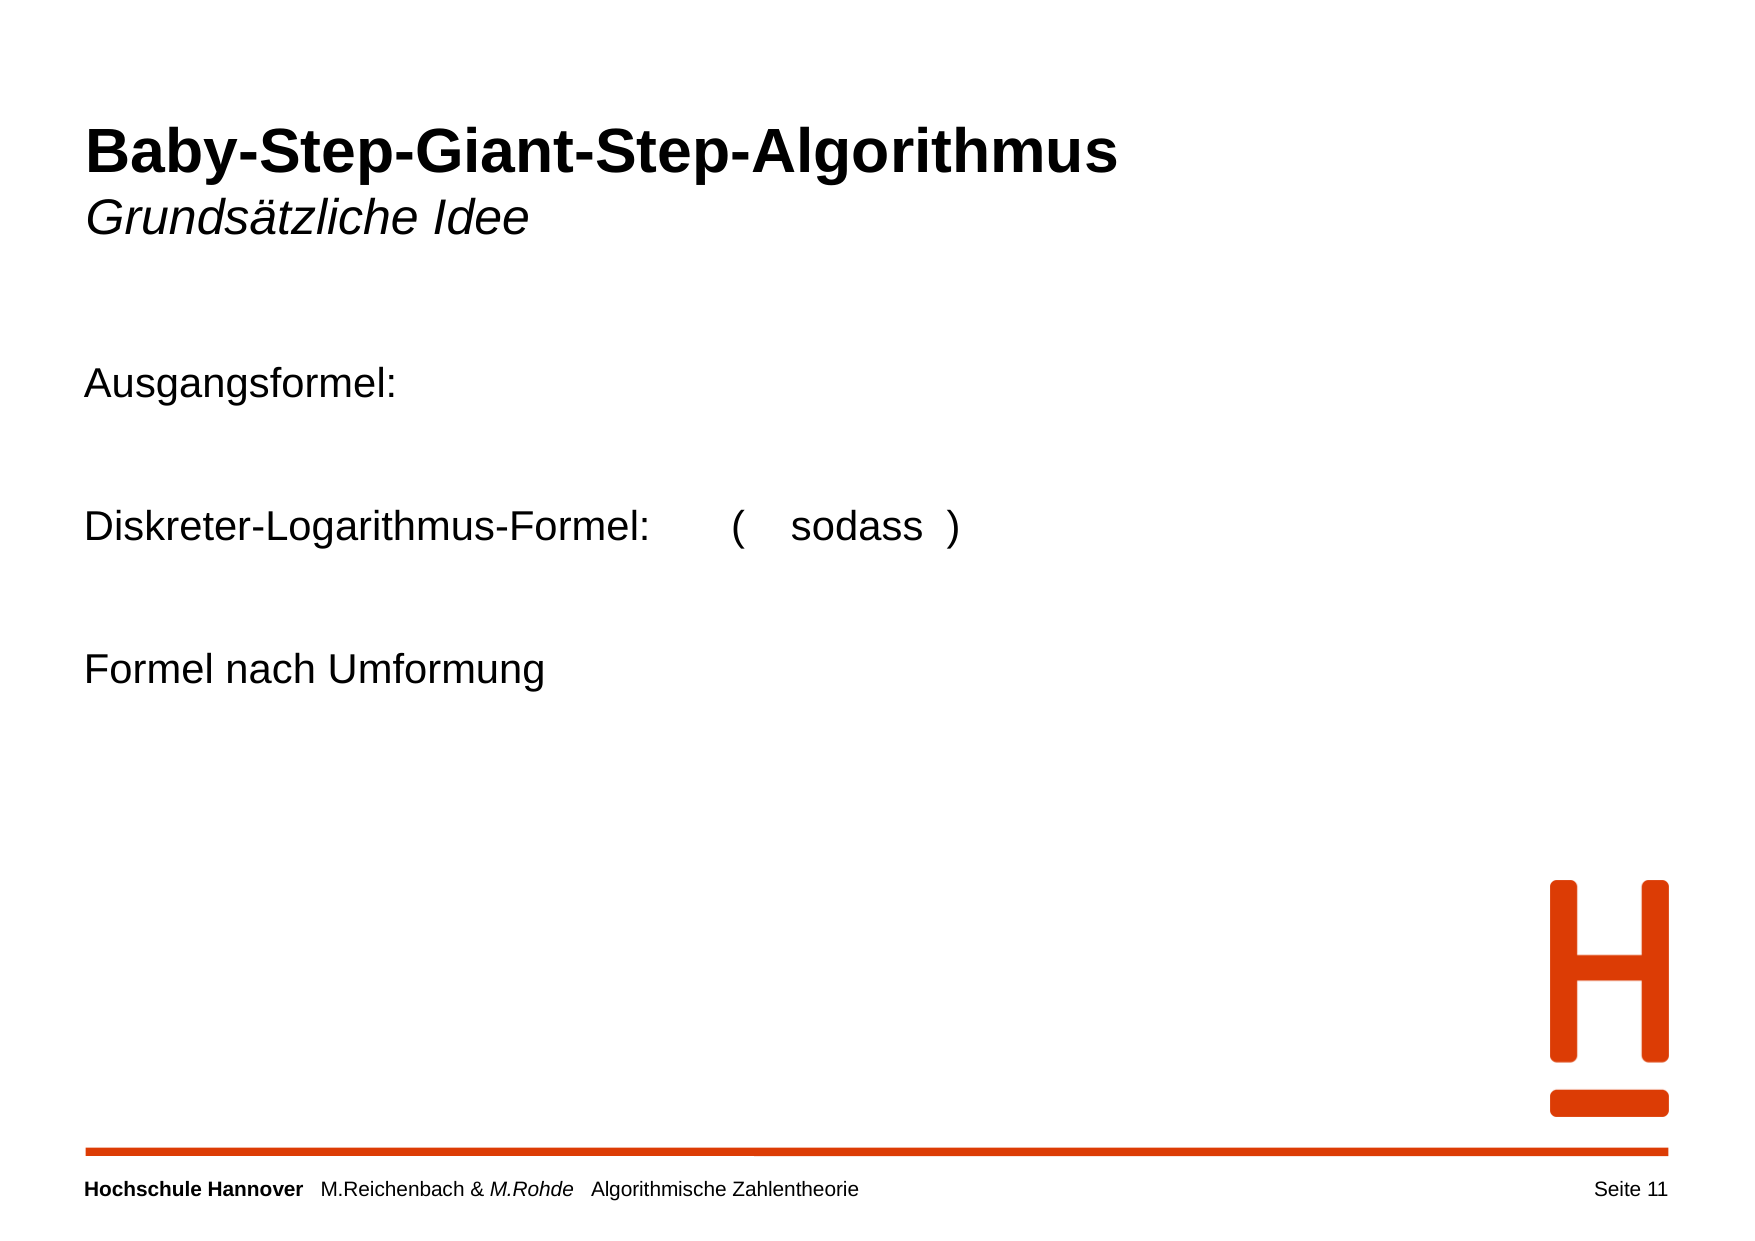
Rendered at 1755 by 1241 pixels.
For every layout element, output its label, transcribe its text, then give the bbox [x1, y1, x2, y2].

slide_number Seite 11 [1467, 1175, 1669, 1213]
picture [1550, 880, 1669, 1117]
title Baby-Step-Giant-Step-Algorithmus Grundsätzliche Idee [85, 110, 1669, 266]
